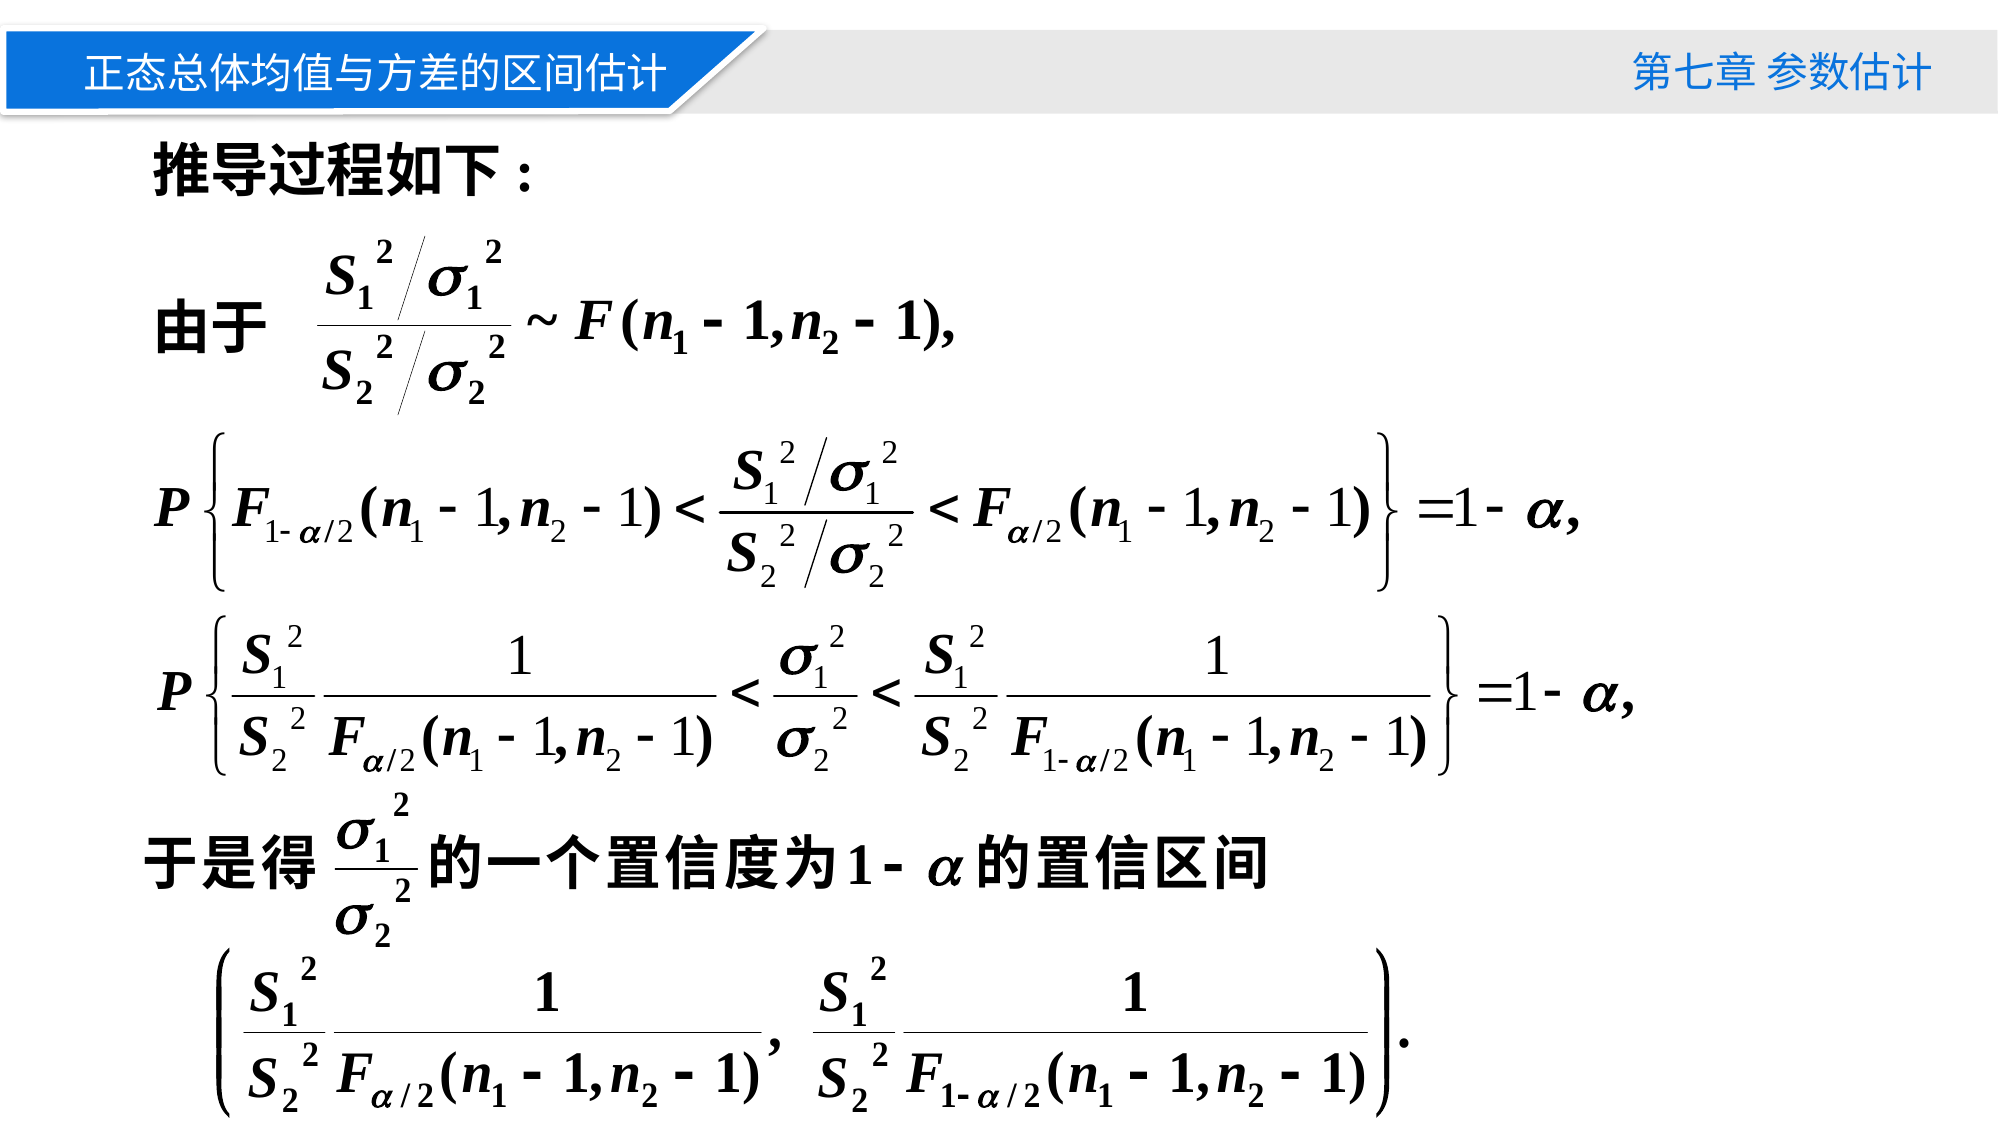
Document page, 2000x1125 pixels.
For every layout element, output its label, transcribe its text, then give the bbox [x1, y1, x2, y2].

text_box 正态总体均值与方差的区间估计 [69, 39, 684, 104]
text_box 由于 [137, 282, 308, 368]
text_box [0, 25, 767, 115]
text_box 第七章 参数估计 [1617, 38, 1949, 103]
text_box [679, 27, 2000, 116]
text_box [313, 231, 1004, 419]
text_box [210, 944, 1458, 1120]
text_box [142, 420, 1593, 604]
text_box 推导过程如下: [137, 125, 638, 211]
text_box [145, 604, 1699, 788]
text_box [124, 783, 1330, 953]
